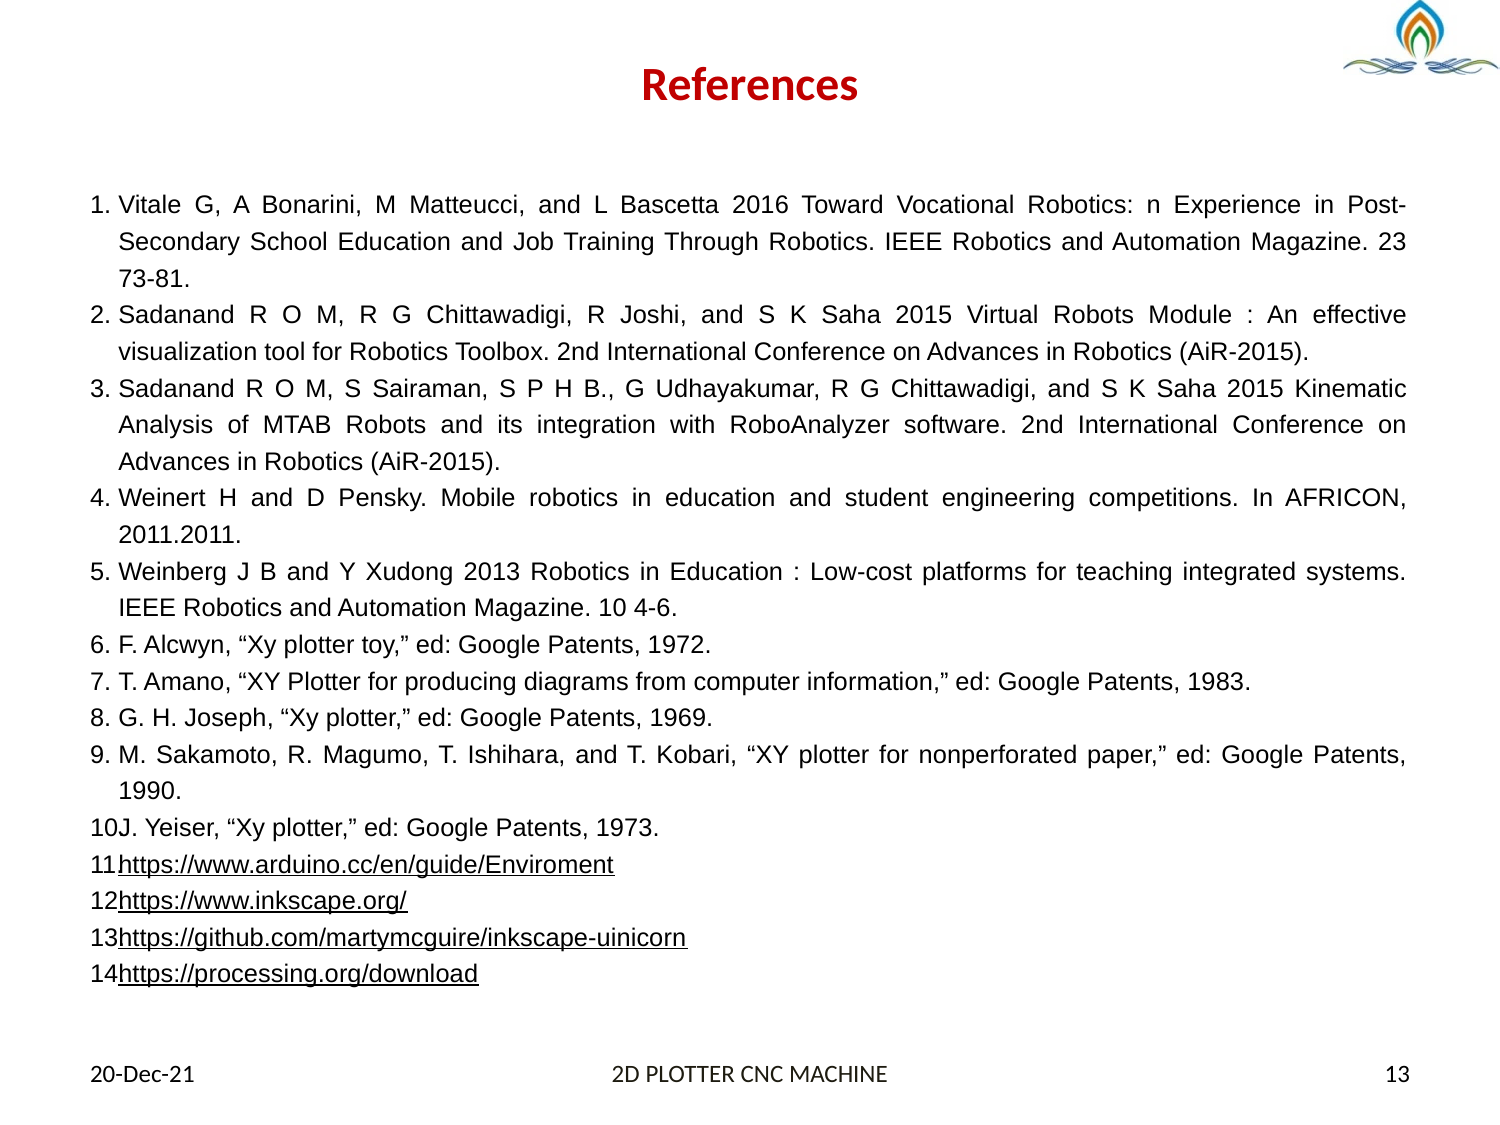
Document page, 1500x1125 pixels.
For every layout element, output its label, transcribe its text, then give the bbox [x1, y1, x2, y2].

slide_number ‹#› [1074, 1042, 1425, 1103]
footer 2D PLOTTER CNC MACHINE [512, 1042, 988, 1103]
title References [75, 45, 1425, 174]
slide_number 20-Dec-21 [75, 1042, 425, 1103]
list Vitale G, A Bonarini, M Matteucci, and L Bascetta 2016 Toward Vocational Robotics: n Experience in Post-Secondary School Education and Job Training Through Robotics. IEEE Robotics and Automation Magazine. 23 73-81. Sadanand R O M, R G Chittawadigi, R Joshi, and S K Saha 2015 Virtual Robots Module : An effective visualization tool for Robotics Toolbox. 2nd International Conference on Advances in Robotics (AiR-2015). Sadanand R O M, S Sairaman, S P H B., G Udhayakumar, R G Chittawadigi, and S K Saha 2015 Kinematic Analysis of MTAB Robots and its integration with RoboAnalyzer software. 2nd International Conference on Advances in Robotics (AiR-2015). Weinert H and D Pensky. Mobile robotics in education and student engineering competitions. In AFRICON, 2011.2011. Weinberg J B and Y Xudong 2013 Robotics in Education : Low-cost platforms for teaching integrated systems. IEEE Robotics and Automation Magazine. 10 4-6. F. Alcwyn, “Xy plotter toy,” ed: Google Patents, 1972. T. Amano, “XY Plotter for producing diagrams from computer information,” ed: Google Patents, 1983. G. H. Joseph, “Xy plotter,” ed: Google Patents, 1969. M. Sakamoto, R. Magumo, T. Ishihara, and T. Kobari, “XY plotter for nonperforated paper,” ed: Google Patents, 1990. J. Yeiser, “Xy plotter,” ed: Google Patents, 1973. https://www.arduino.cc/en/guide/Enviroment https://www.inkscape.org/ https://github.com/martymcguire/inkscape-uinicorn https://processing.org/download [75, 174, 1425, 1008]
picture [1343, 0, 1500, 76]
